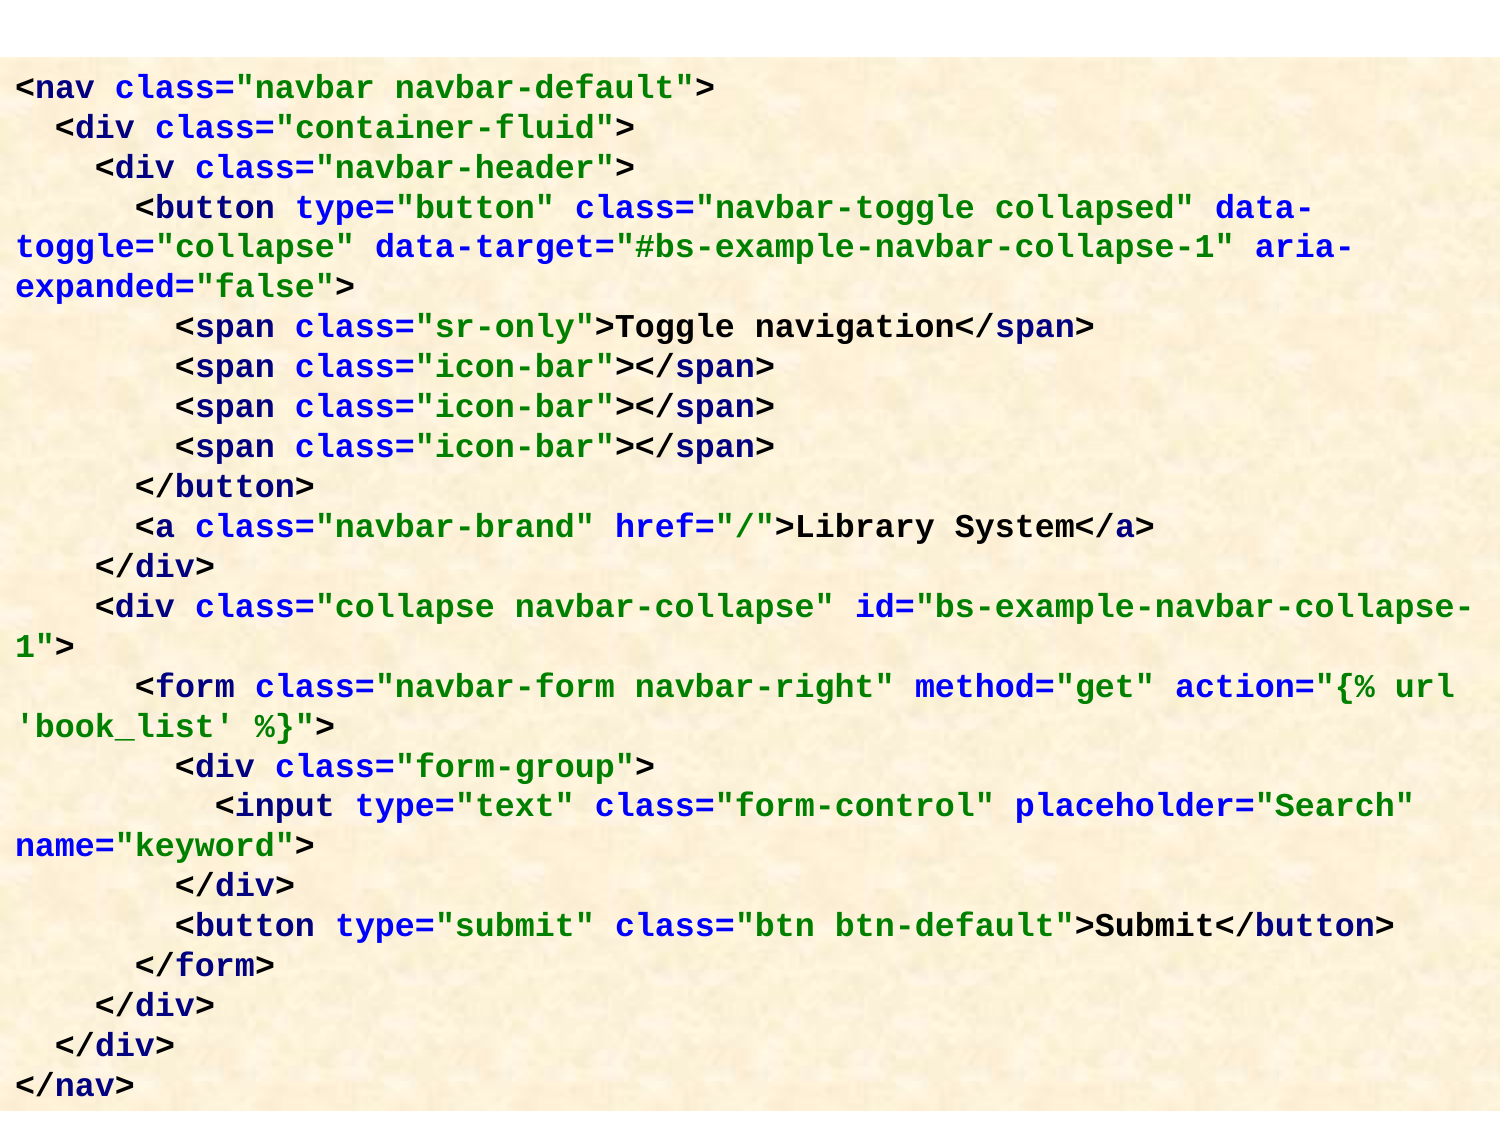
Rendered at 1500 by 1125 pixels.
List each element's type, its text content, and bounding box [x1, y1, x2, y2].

text_box <nav class="navbar navbar-default"> <div class="container-fluid"> <div class="navbar-header"> <button type="button" class="navbar-toggle collapsed" data-toggle="collapse" data-target="#bs-example-navbar-collapse-1" aria-expanded="false"> <span class="sr-only">Toggle navigation</span> <span class="icon-bar"></span> <span class="icon-bar"></span> <span class="icon-bar"></span> </button> <a class="navbar-brand" href="/">Library System</a> </div> <div class="collapse navbar-collapse" id="bs-example-navbar-collapse-1"> <form class="navbar-form navbar-right" method="get" action="{% url 'book_list' %}"> <div class="form-group"> <input type="text" class="form-control" placeholder="Search" name="keyword"> </div> <button type="submit" class="btn btn-default">Submit</button> </form> </div> </div> </nav> [0, 57, 1500, 1111]
